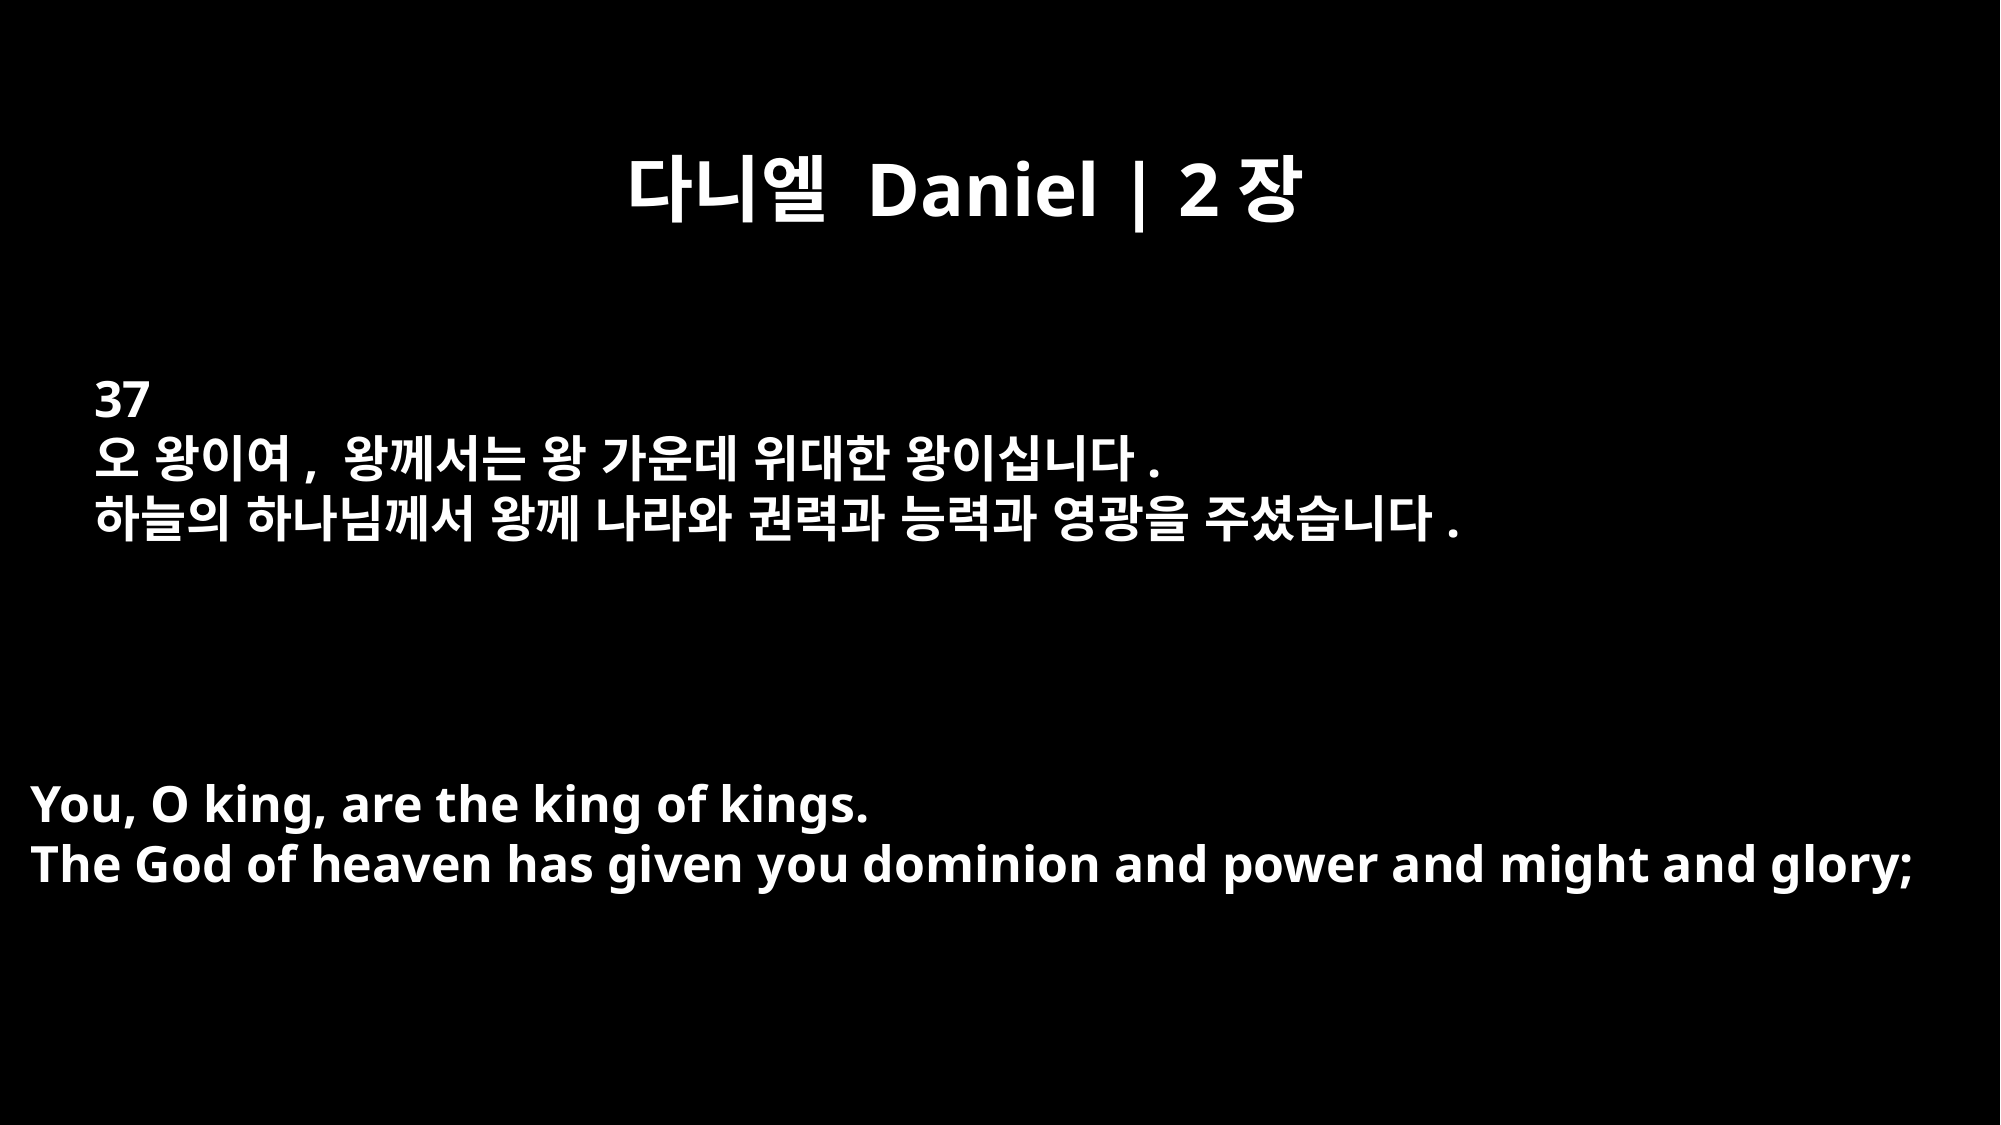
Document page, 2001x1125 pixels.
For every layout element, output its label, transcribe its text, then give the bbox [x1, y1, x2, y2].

text_box You, O king, are the king of kings. The God of heaven has given you dominion and power and might and glory; [16, 764, 1930, 900]
text_box 다니엘 Daniel | 2장 [611, 136, 1320, 239]
text_box 37 오 왕이여, 왕께서는 왕 가운데 위대한 왕이십니다. 하늘의 하나님께서 왕께 나라와 권력과 능력과 영광을 주셨습니다. [79, 359, 1476, 555]
